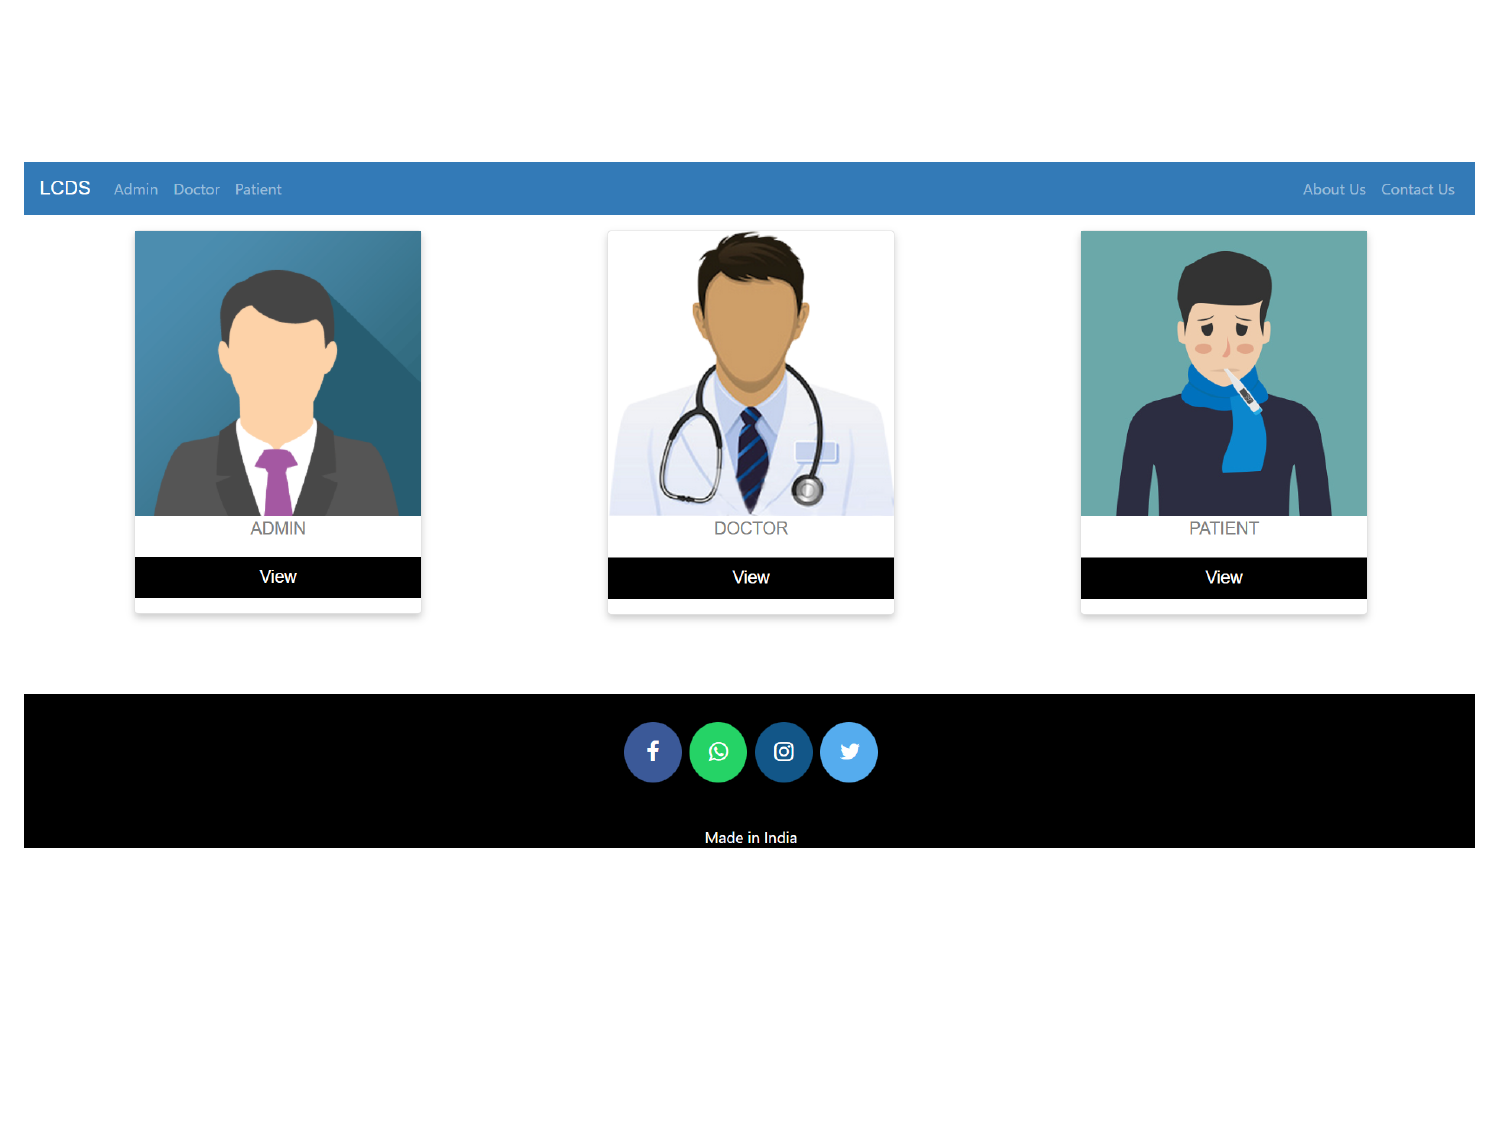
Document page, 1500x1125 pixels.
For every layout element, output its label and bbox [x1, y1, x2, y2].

picture [24, 162, 1476, 848]
